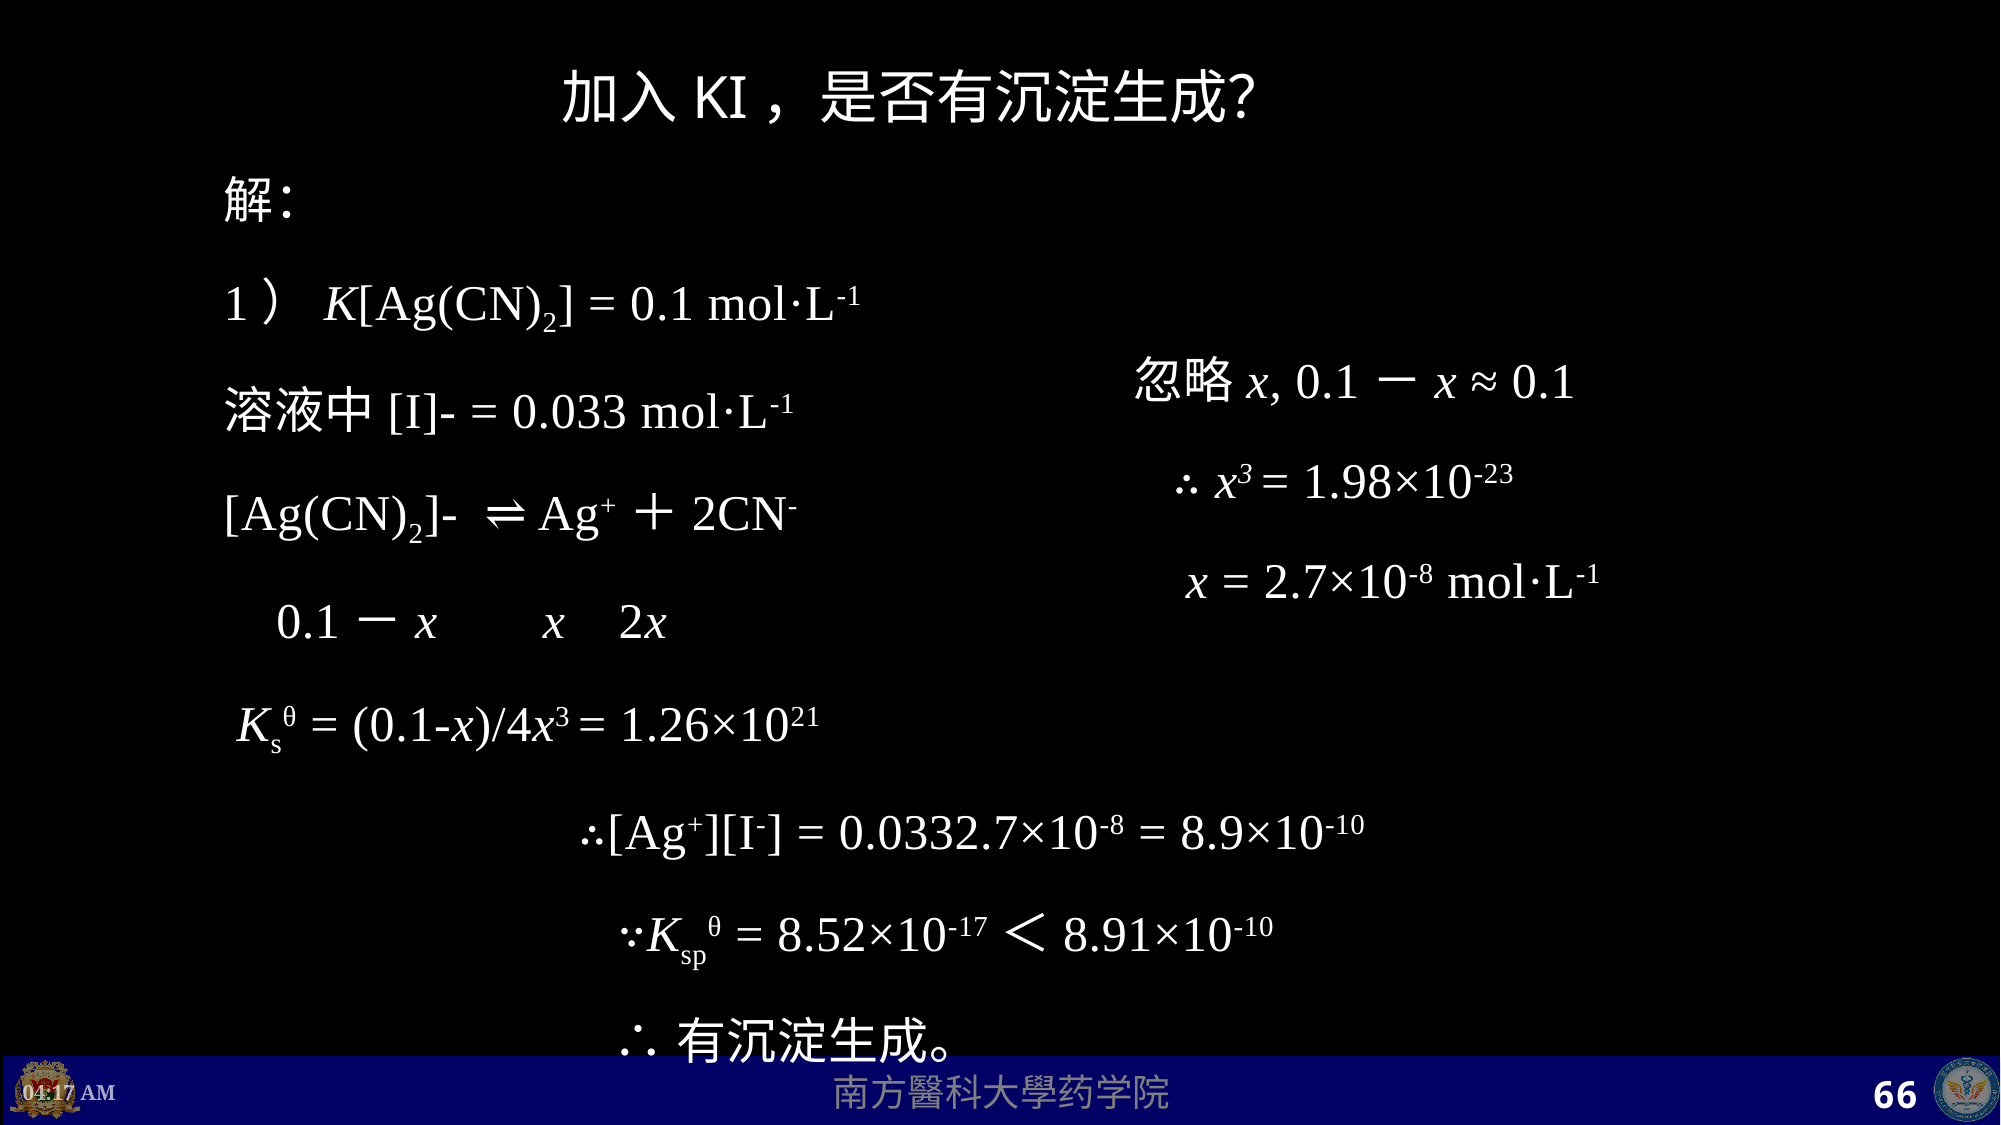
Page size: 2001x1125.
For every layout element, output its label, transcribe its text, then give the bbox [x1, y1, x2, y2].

picture [3, 1057, 86, 1120]
slide_number 66 [1741, 1076, 1934, 1118]
slide_number 上午11时36分 [7, 1073, 329, 1115]
title 加入KI，是否有沉淀生成？ [249, 50, 1598, 138]
text_box 忽略x, 0.1－x ≈ 0.1 ∴ x3 = 1.98×10-23 x = 2.7×10-8 mol·L-1 [1118, 326, 1733, 693]
list 解： 1）K[Ag(CN)2] = 0.1 mol·L-1 溶液中[I]- = 0.033 mol·L-1 [Ag(CN)2]- ⇌ Ag+＋2CN- 0.1－x x 2x Ksθ = (0.1-x)/4x3 = 1.26×1021 [208, 145, 1036, 801]
picture [1933, 1057, 2000, 1122]
text_box ∴[Ag+][I-] = 0.0332.7×10-8 = 8.9×10-10 ∵Kspθ = 8.52×10-17＜8.91×10-10 ∴有沉淀生成。 [562, 777, 1508, 1061]
